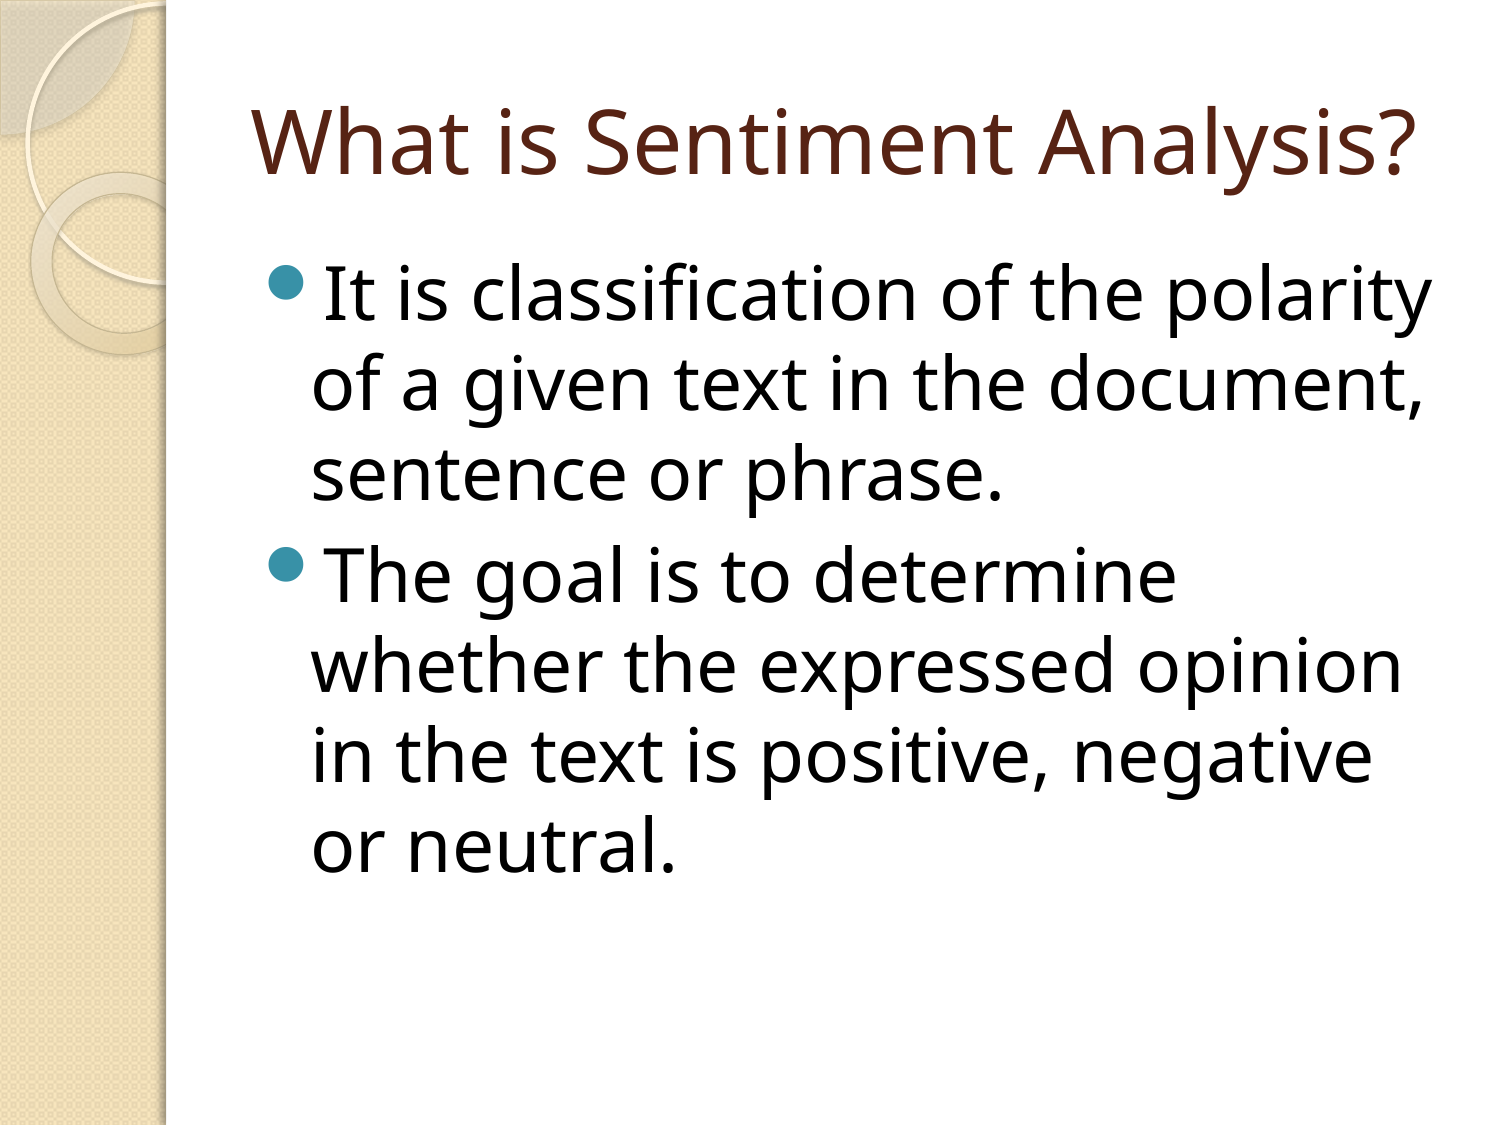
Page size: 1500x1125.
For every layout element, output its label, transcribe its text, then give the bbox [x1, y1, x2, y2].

list It is classification of the polarity of a given text in the document, sentence or phrase. The goal is to determine whether the expressed opinion in the text is positive, negative or neutral. [235, 237, 1466, 1025]
title What is Sentiment Analysis? [235, 45, 1466, 233]
